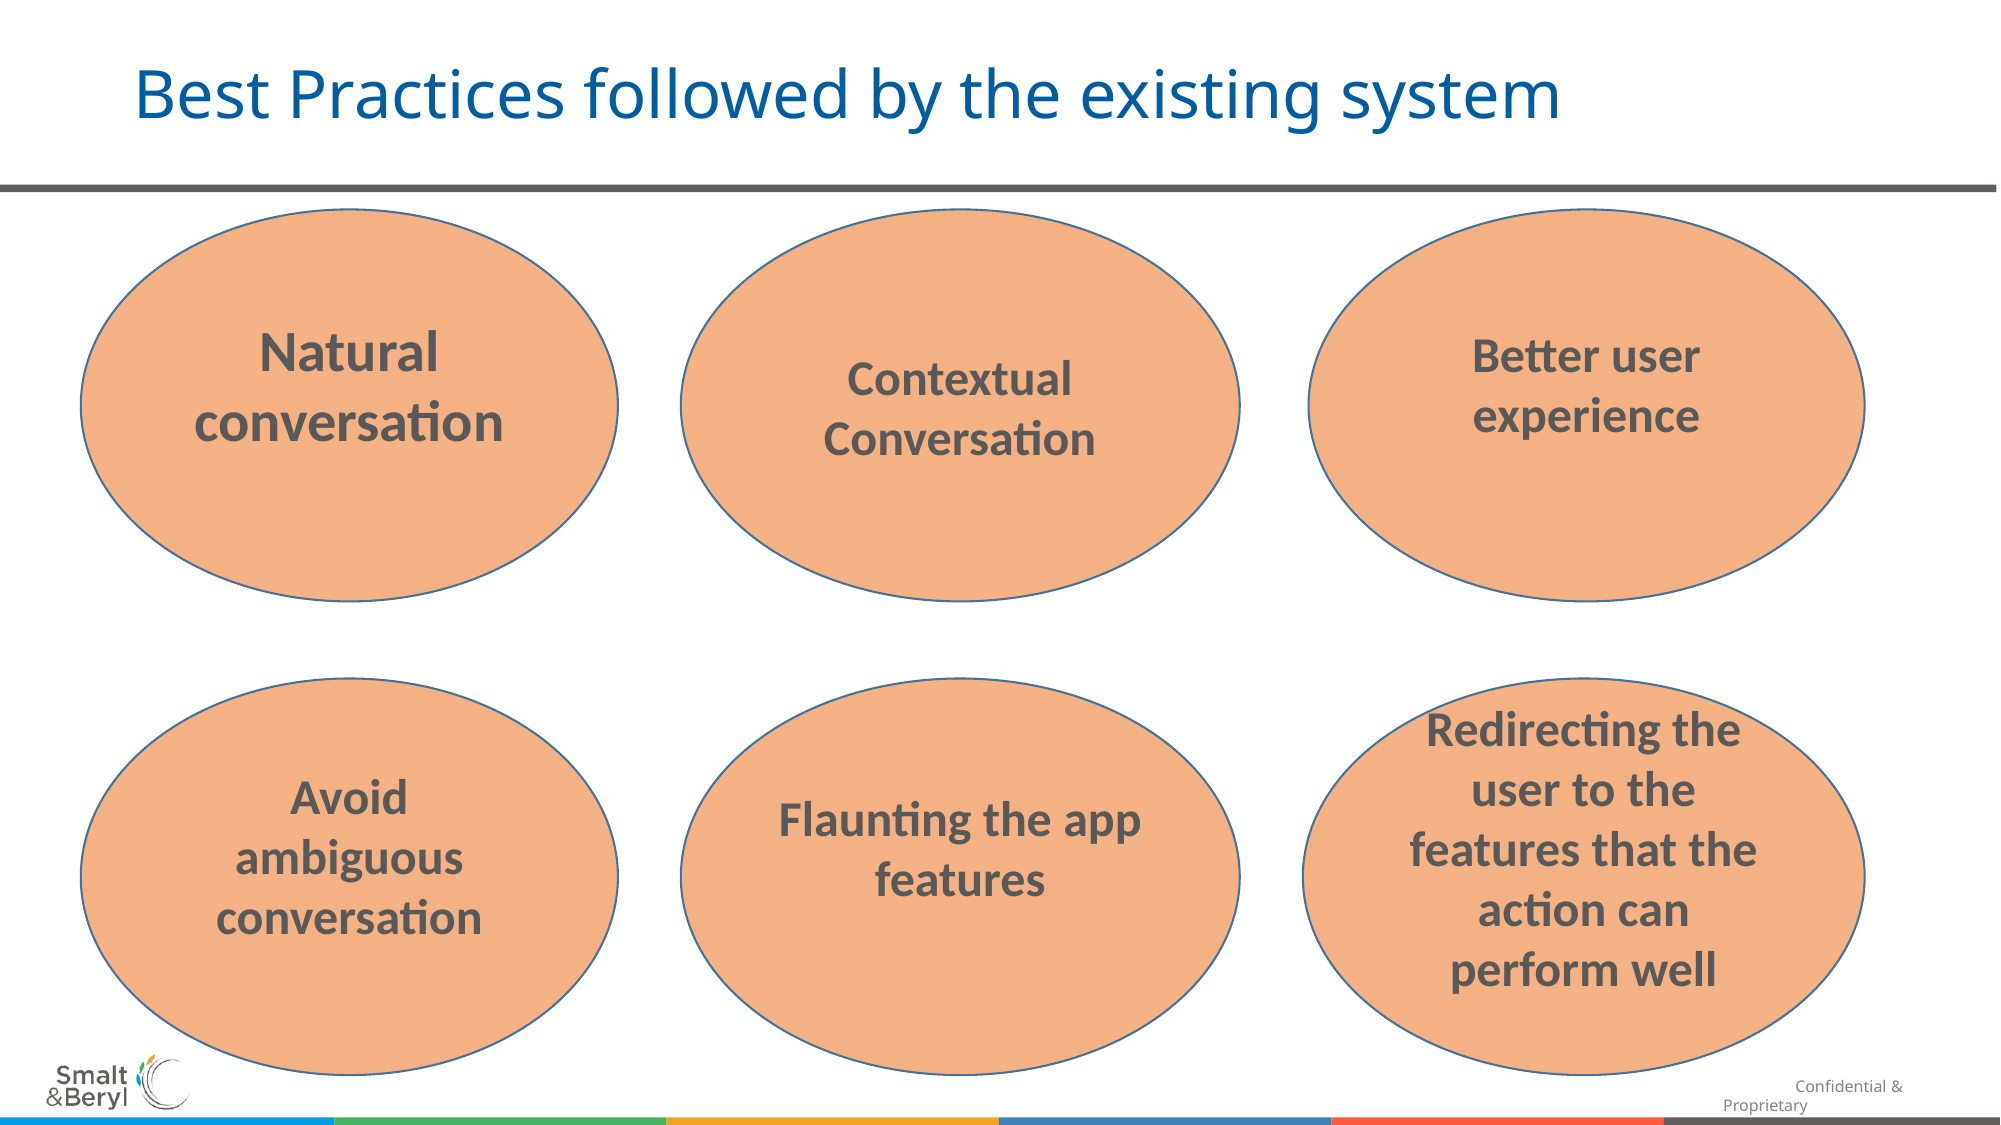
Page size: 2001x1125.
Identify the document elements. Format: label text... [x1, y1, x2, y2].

text_box Flaunting the app features [679, 677, 1241, 1077]
text_box Contextual Conversation [679, 208, 1241, 603]
text_box Redirecting the user to the features that the action can perform well [1301, 677, 1866, 1077]
text_box Better user experience [1307, 208, 1866, 603]
title Best Practices followed by the existing system [118, 50, 1938, 182]
picture [46, 1054, 190, 1110]
text_box Avoid ambiguous conversation [79, 677, 619, 1077]
text_box Natural conversation [79, 208, 619, 603]
